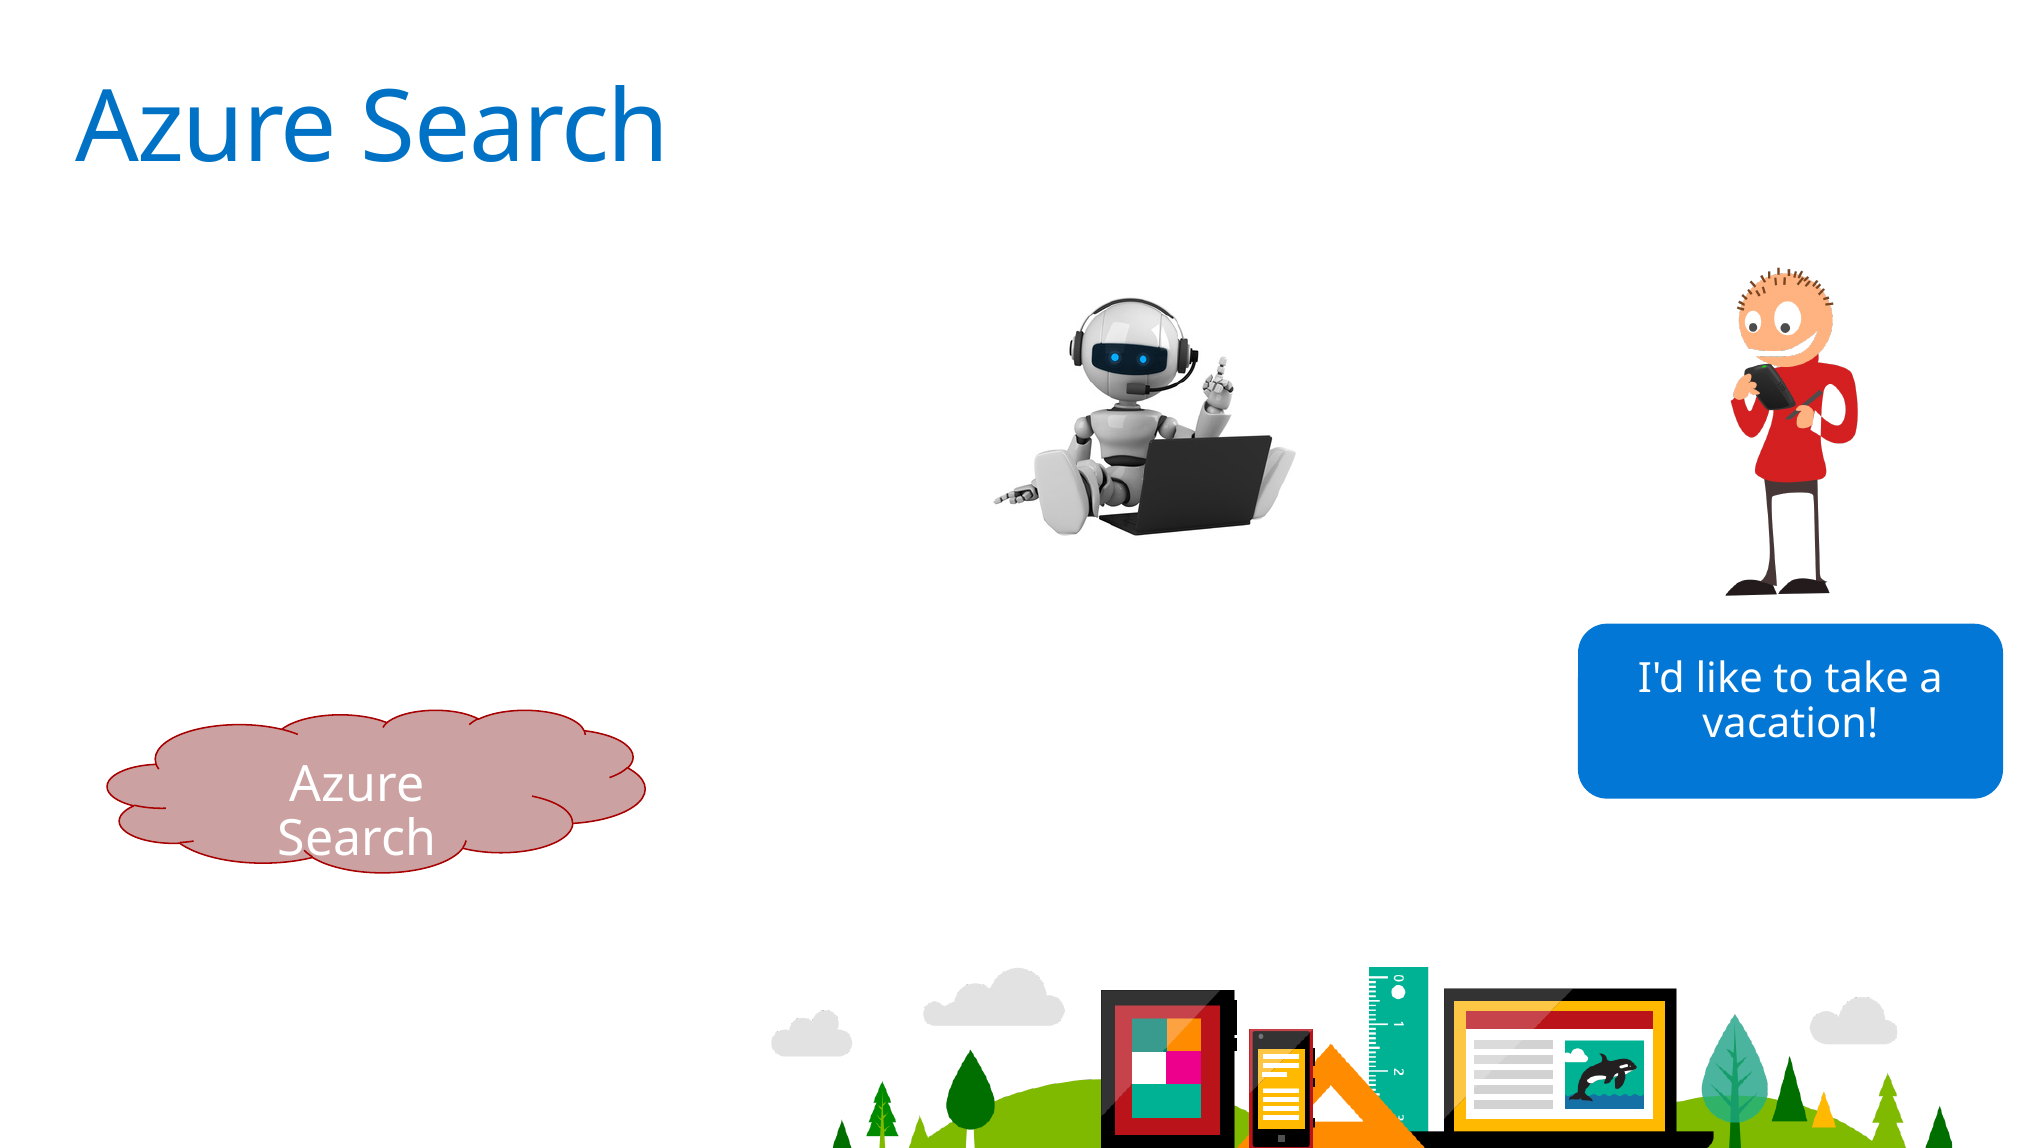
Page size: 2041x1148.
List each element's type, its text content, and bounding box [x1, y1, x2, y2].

title Azure Search [60, 60, 1980, 210]
text_box Azure Search [106, 709, 646, 874]
text_box I'd like to take a vacation! [1577, 623, 2004, 799]
picture [975, 248, 1312, 585]
picture [1719, 260, 1862, 599]
